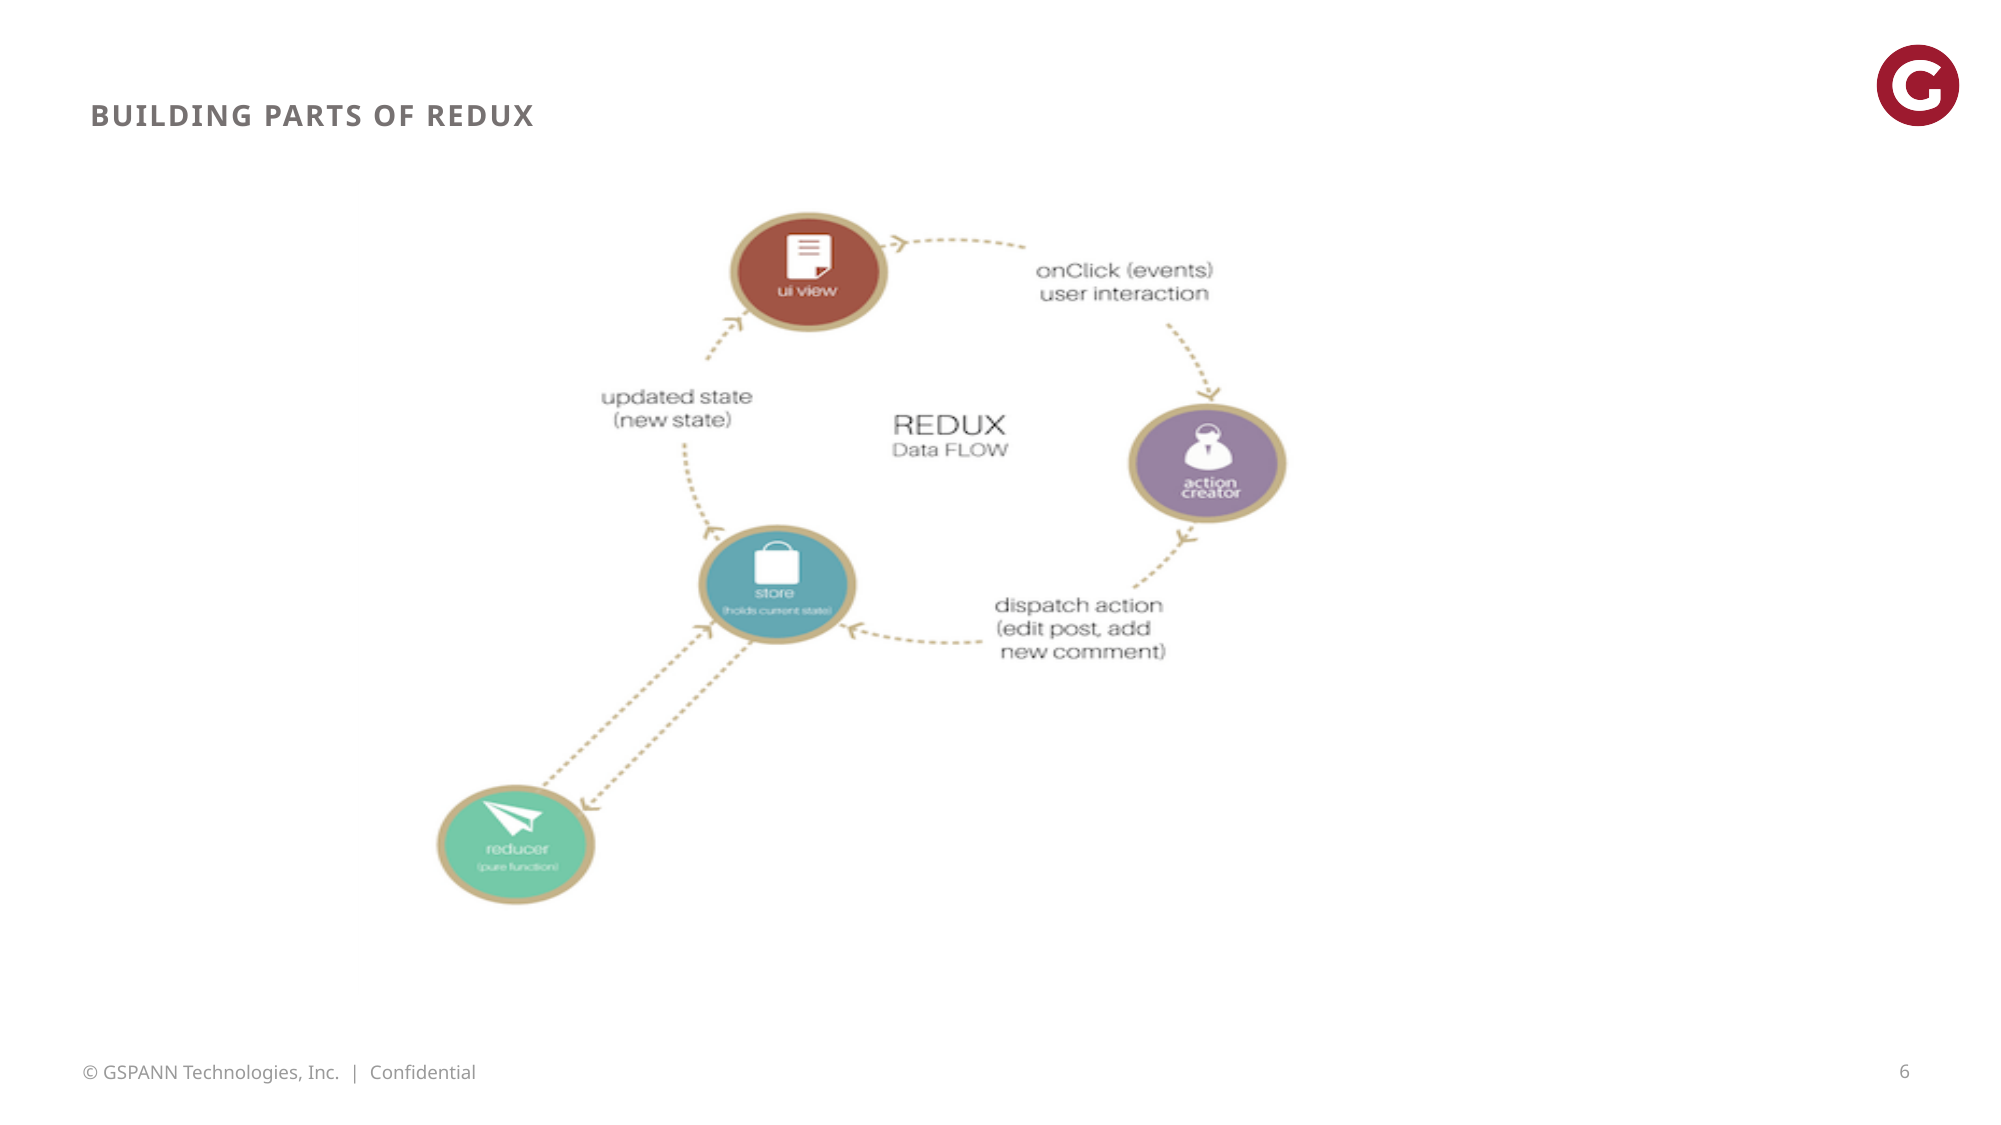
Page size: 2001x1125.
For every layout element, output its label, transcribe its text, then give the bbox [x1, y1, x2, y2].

list Building Parts Of Redux [75, 68, 1925, 167]
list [357, 181, 1433, 995]
picture [1874, 42, 1962, 129]
slide_number 6 [1475, 1042, 1925, 1103]
